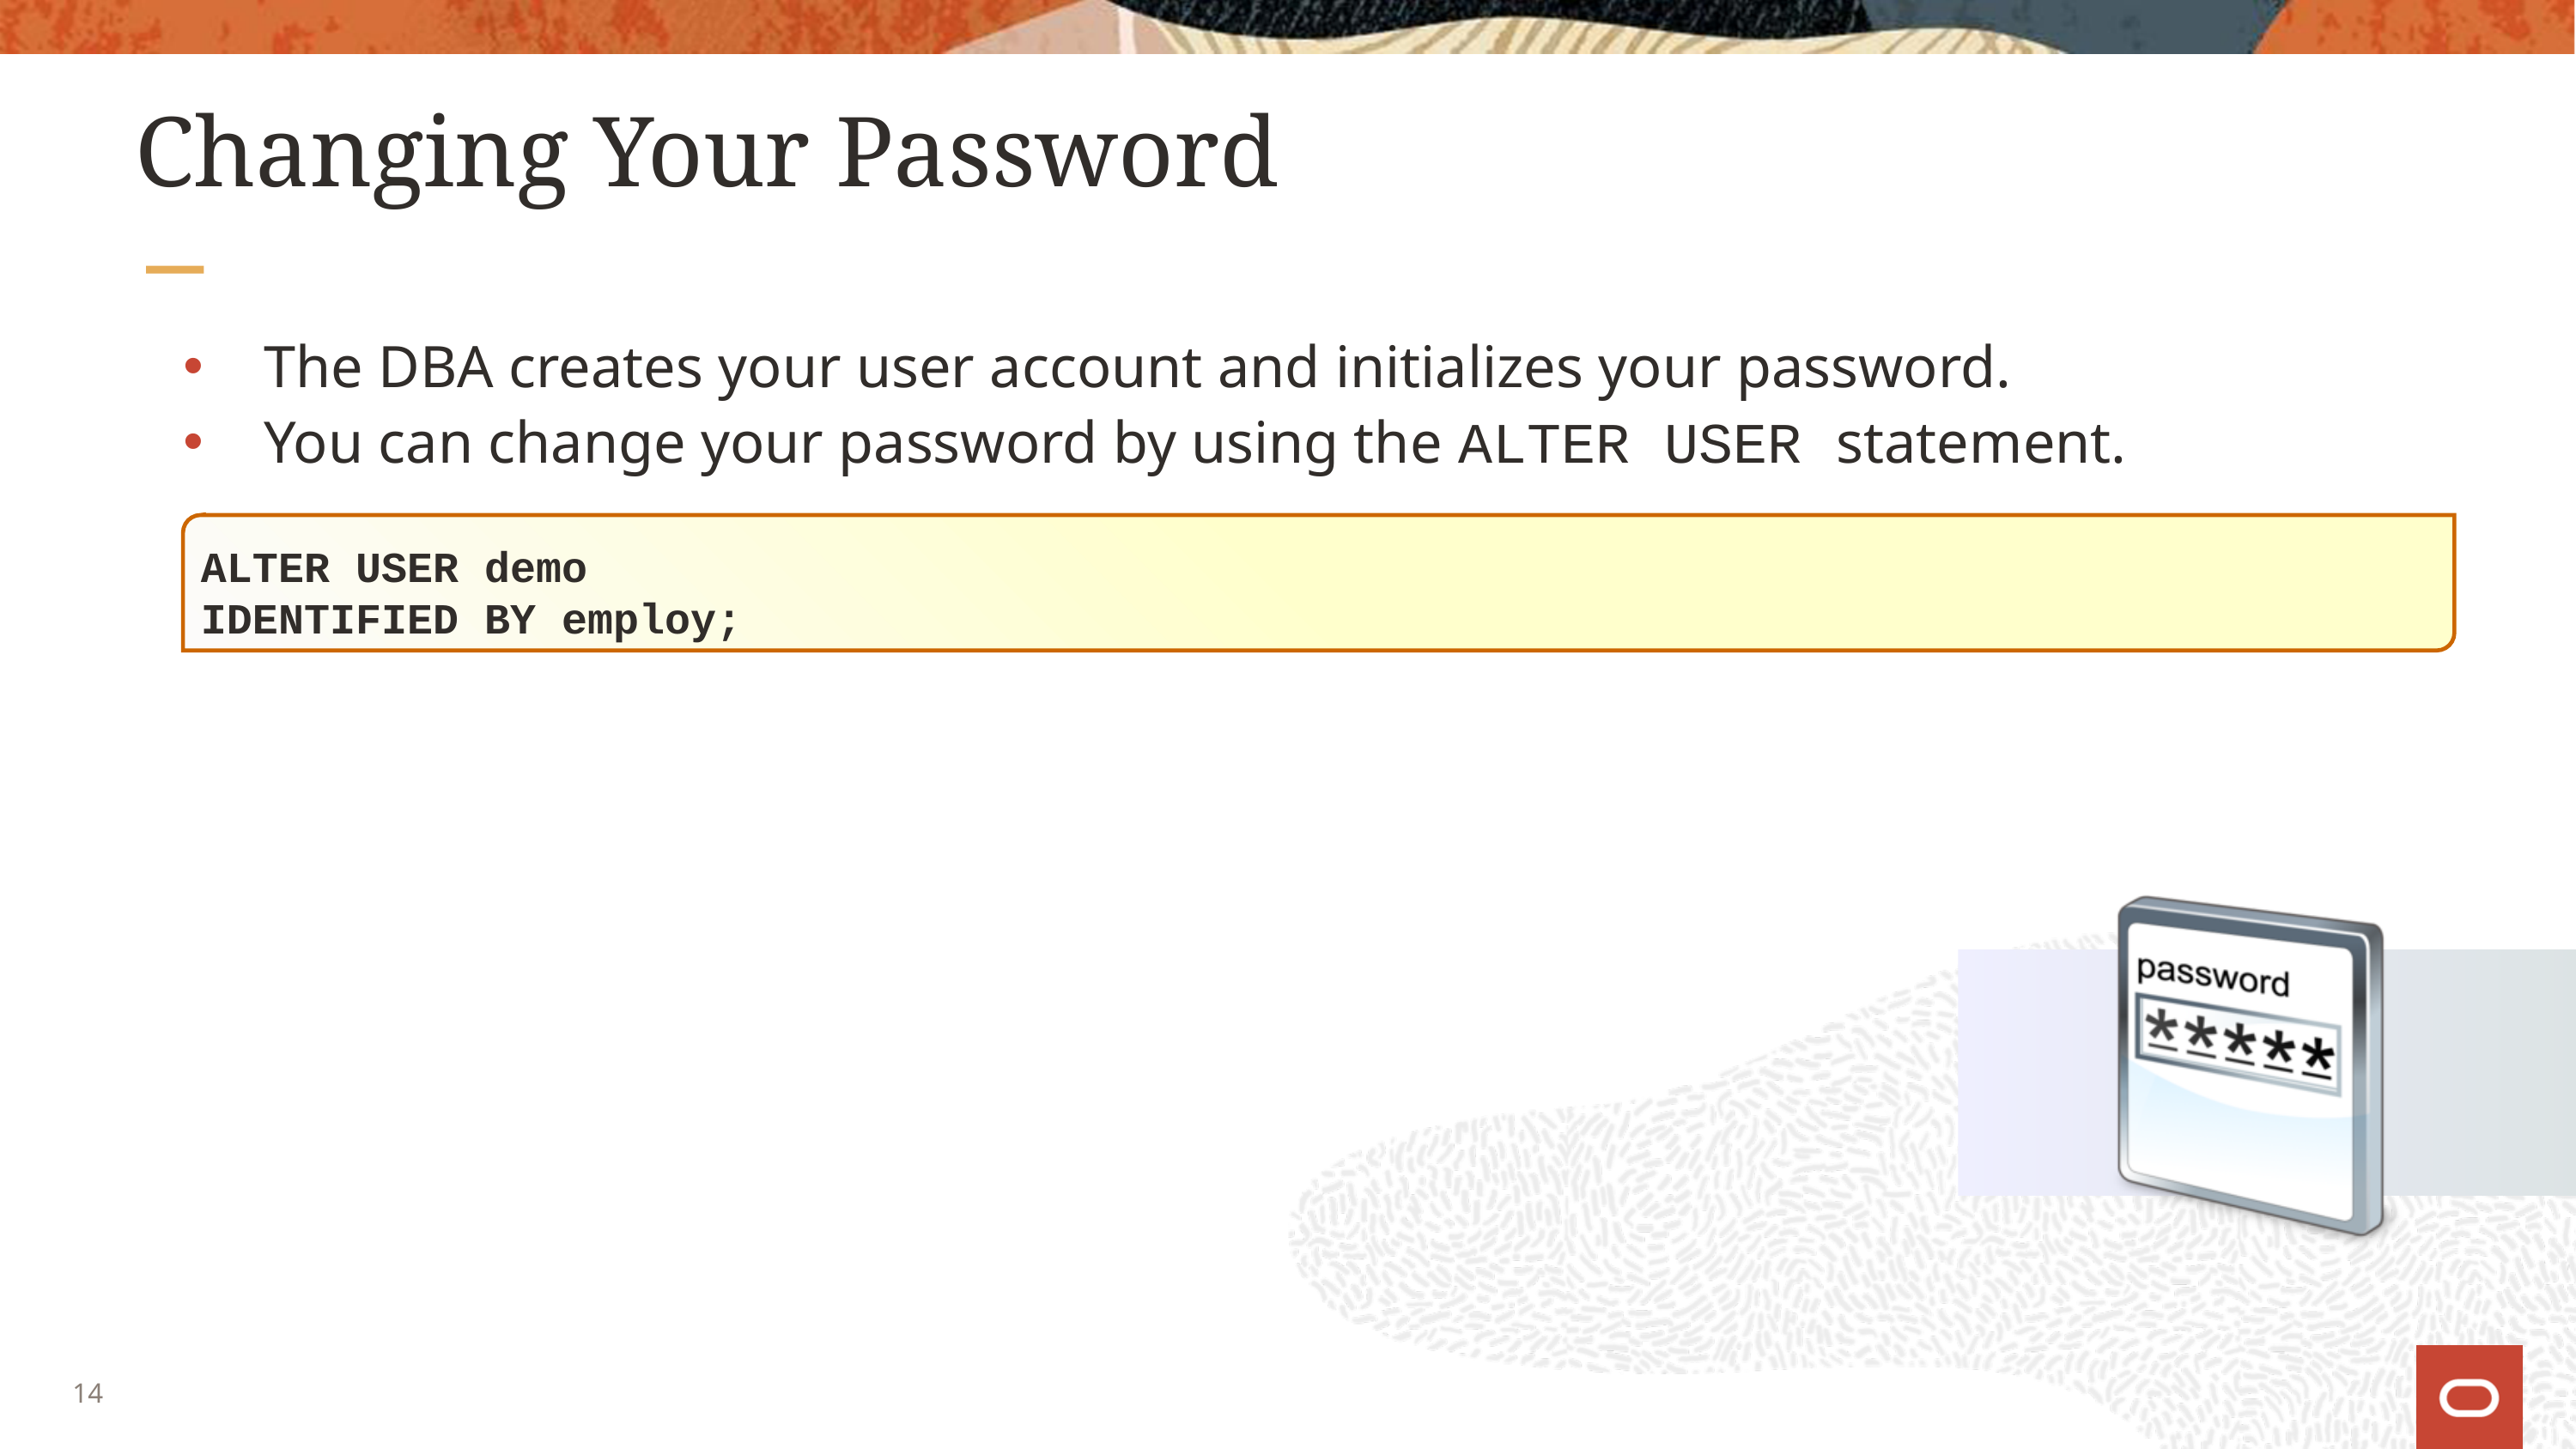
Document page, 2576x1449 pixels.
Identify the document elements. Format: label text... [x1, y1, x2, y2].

text_box ALTER USER demo IDENTIFIED BY employ; [183, 514, 2455, 651]
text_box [1958, 885, 2576, 1260]
title Changing Your Password [131, 86, 2445, 252]
picture [0, 0, 2576, 54]
list The DBA creates your user account and initializes your password. You can change your password by using the ALTER USER statement. [131, 319, 2445, 478]
picture [2416, 1345, 2523, 1449]
